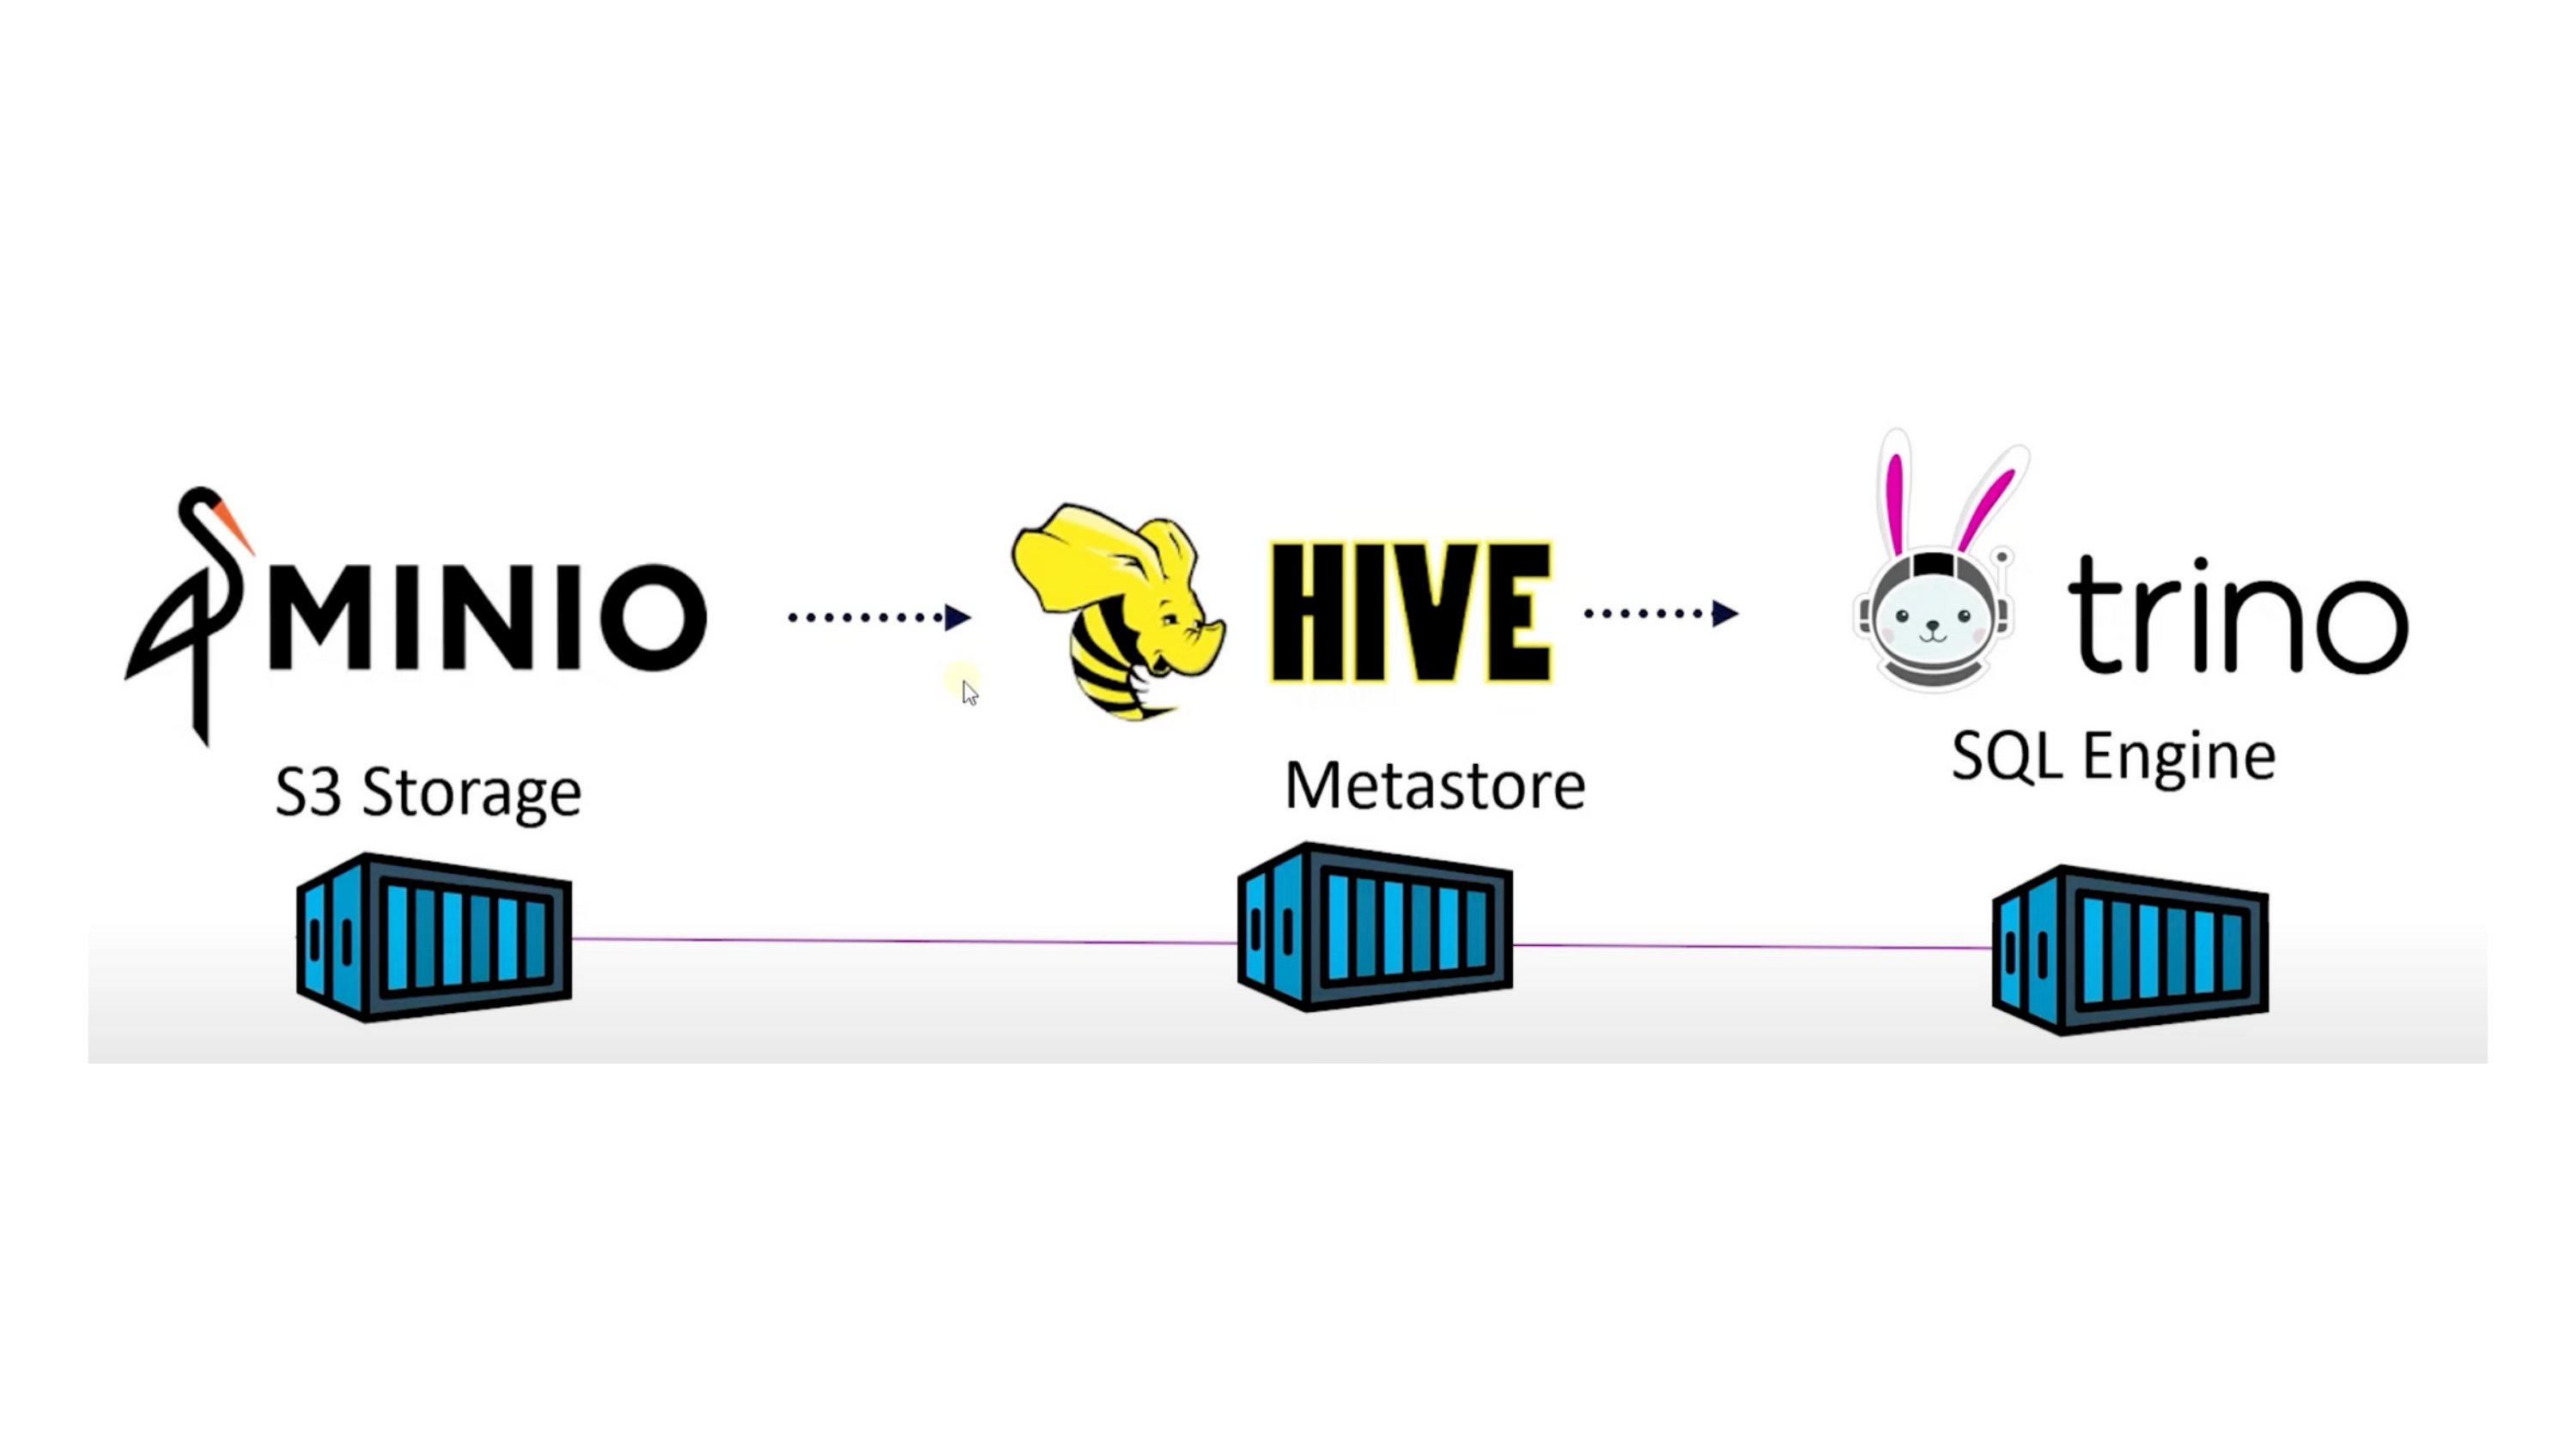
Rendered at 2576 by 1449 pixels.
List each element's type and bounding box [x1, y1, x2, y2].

text_box [88, 385, 2488, 1064]
